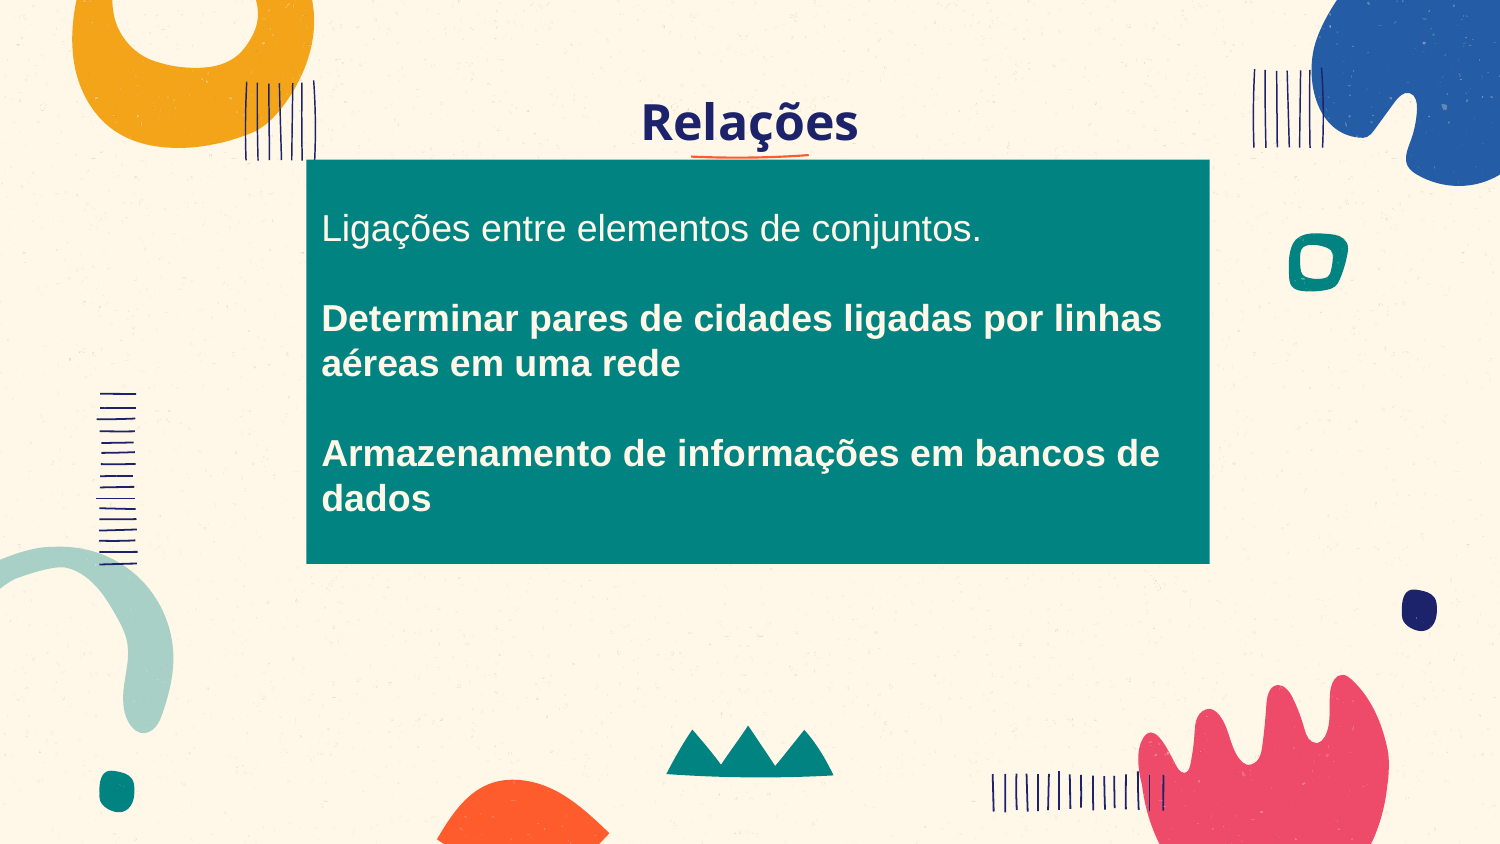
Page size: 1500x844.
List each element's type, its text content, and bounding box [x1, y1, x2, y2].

picture [0, 0, 1500, 844]
text_box [691, 154, 809, 159]
text_box Ligações entre elementos de conjuntos. Determinar pares de cidades ligadas por linhas aéreas em uma rede Armazenamento de informações em bancos de dados [306, 159, 1210, 564]
text_box [666, 725, 834, 778]
title Relações [290, 82, 1210, 158]
